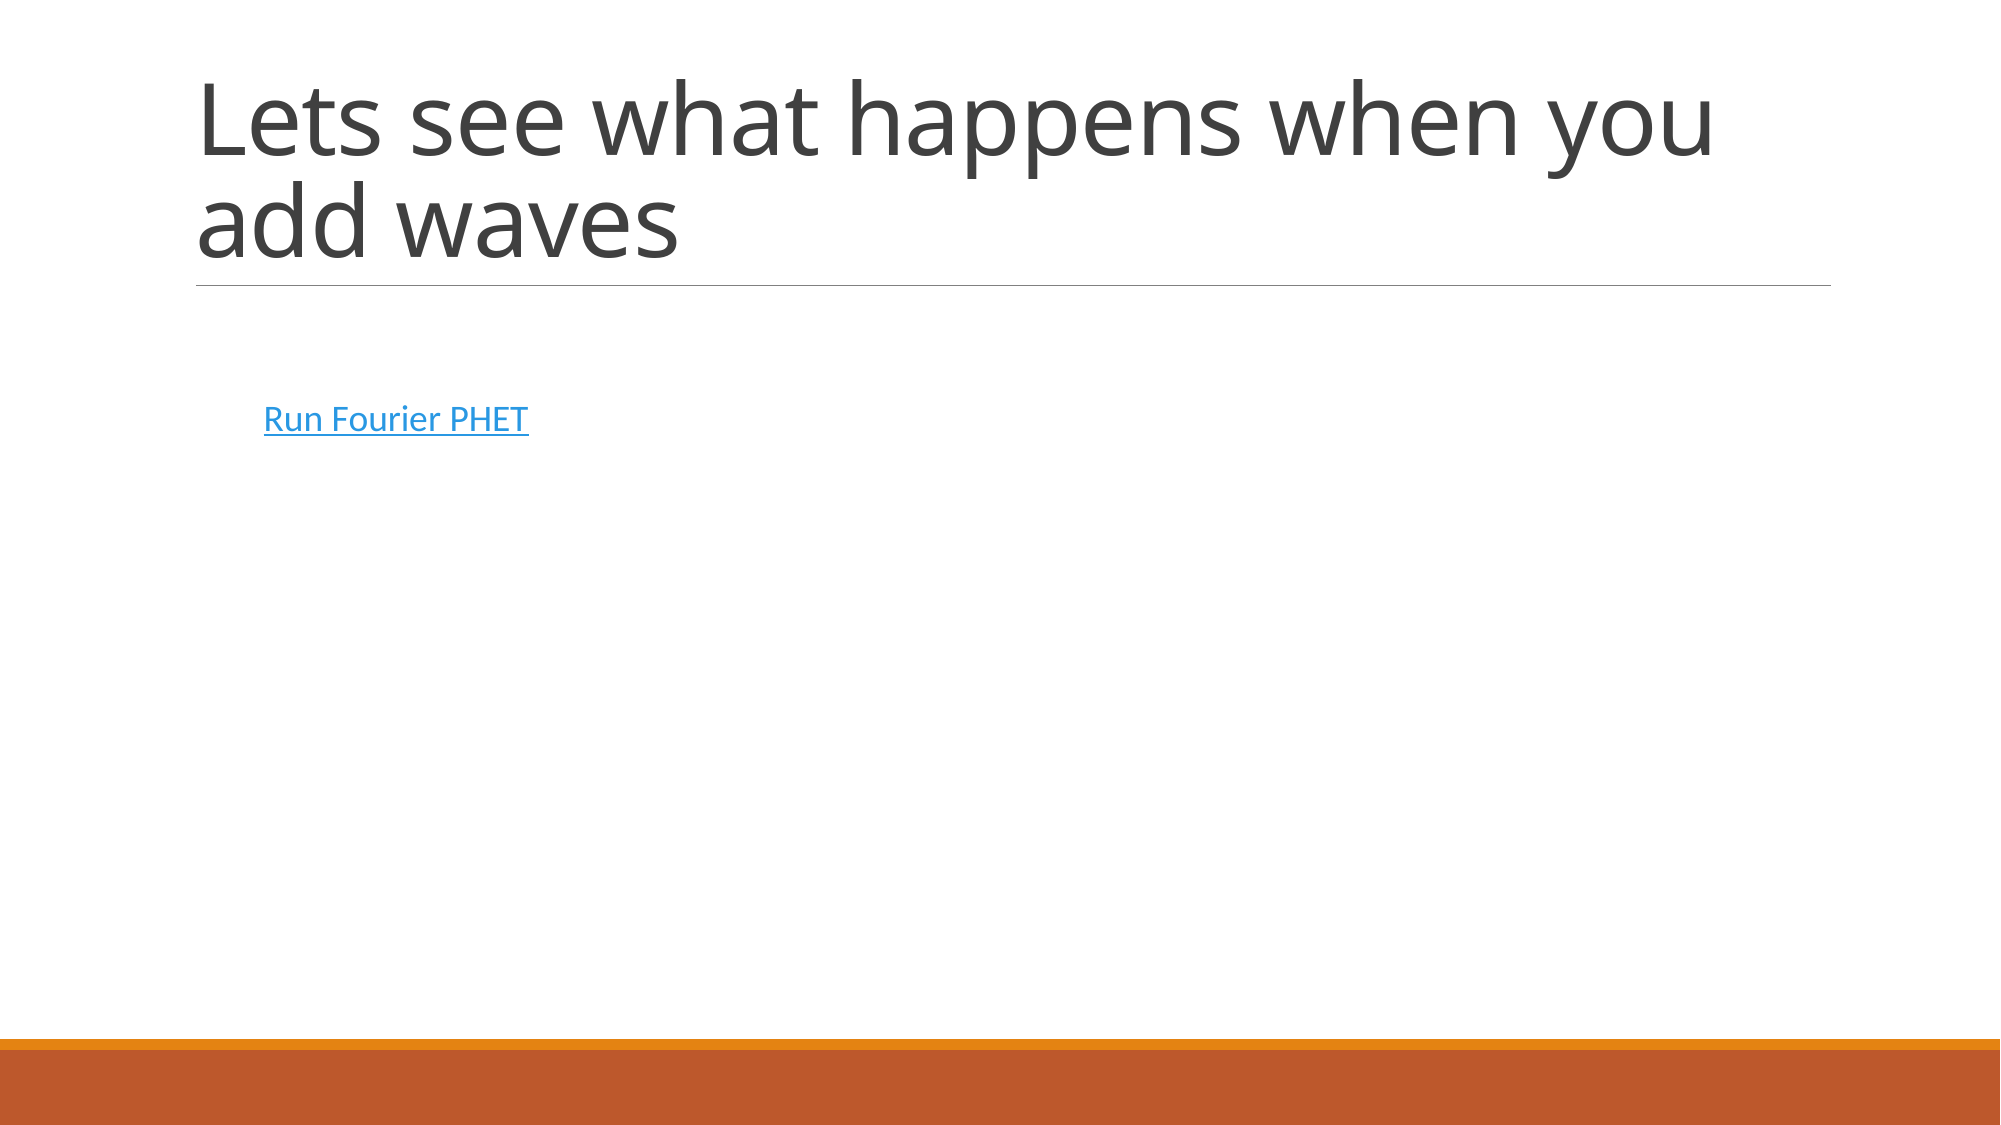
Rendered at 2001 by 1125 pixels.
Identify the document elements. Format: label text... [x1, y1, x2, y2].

text_box Run Fourier PHET [248, 386, 544, 447]
title Lets see what happens when you add waves [180, 47, 1830, 285]
